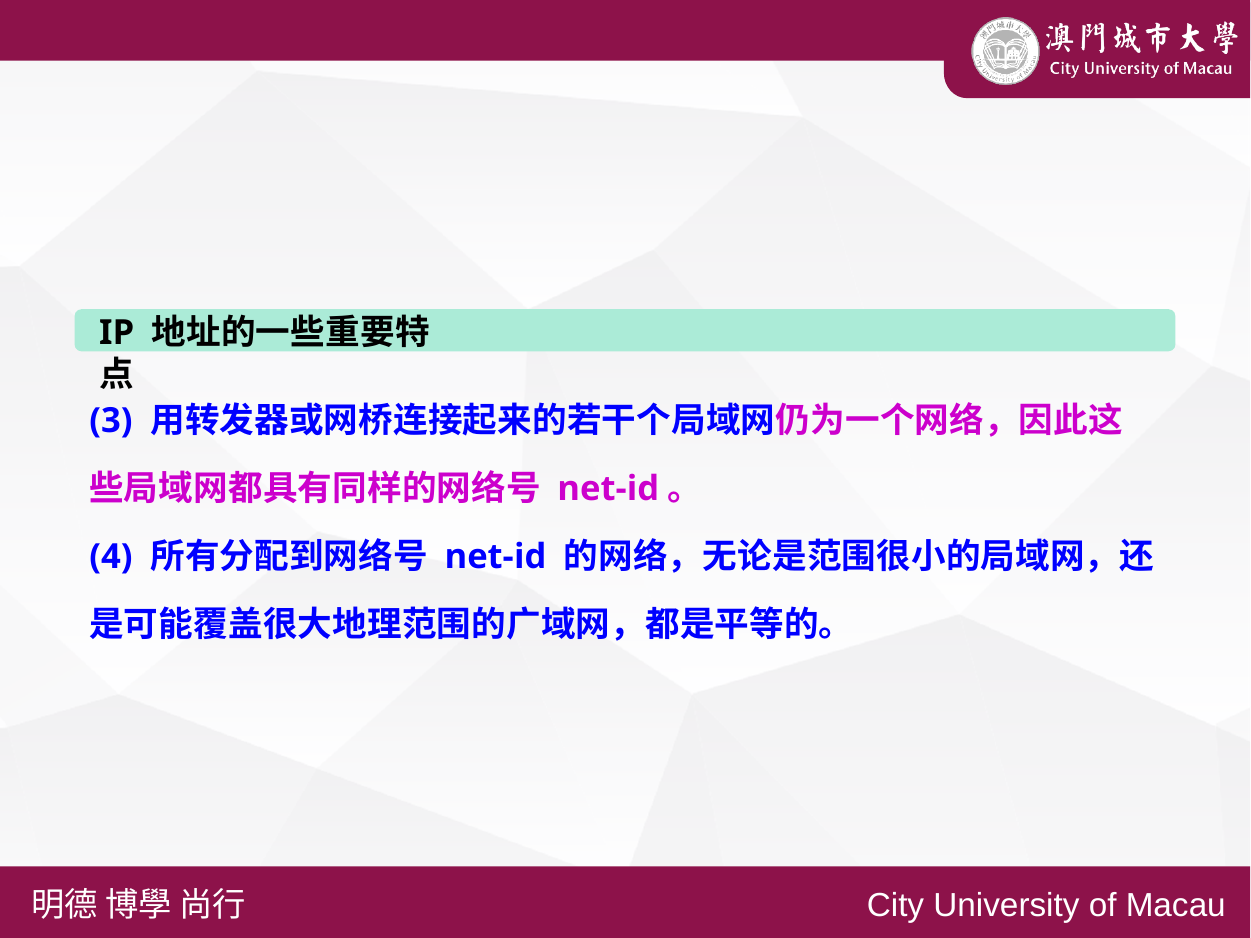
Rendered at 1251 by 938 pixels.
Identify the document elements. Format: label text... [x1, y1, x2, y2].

text_box [475, 309, 1176, 352]
picture [971, 17, 1040, 85]
text_box IP 地址的一些重要特点 [84, 302, 475, 363]
text_box (3) 用转发器或网桥连接起来的若干个局域网仍为一个网络，因此这些局域网都具有同样的网络号 net-id。 (4) 所有分配到网络号 net-id 的网络，无论是范围很小的局域网，还是可能覆盖很大地理范围的广域网，都是平等的。 [74, 363, 1172, 651]
text_box [74, 309, 84, 352]
picture [1043, 21, 1238, 55]
picture [0, 61, 1251, 866]
picture [1048, 59, 1232, 80]
